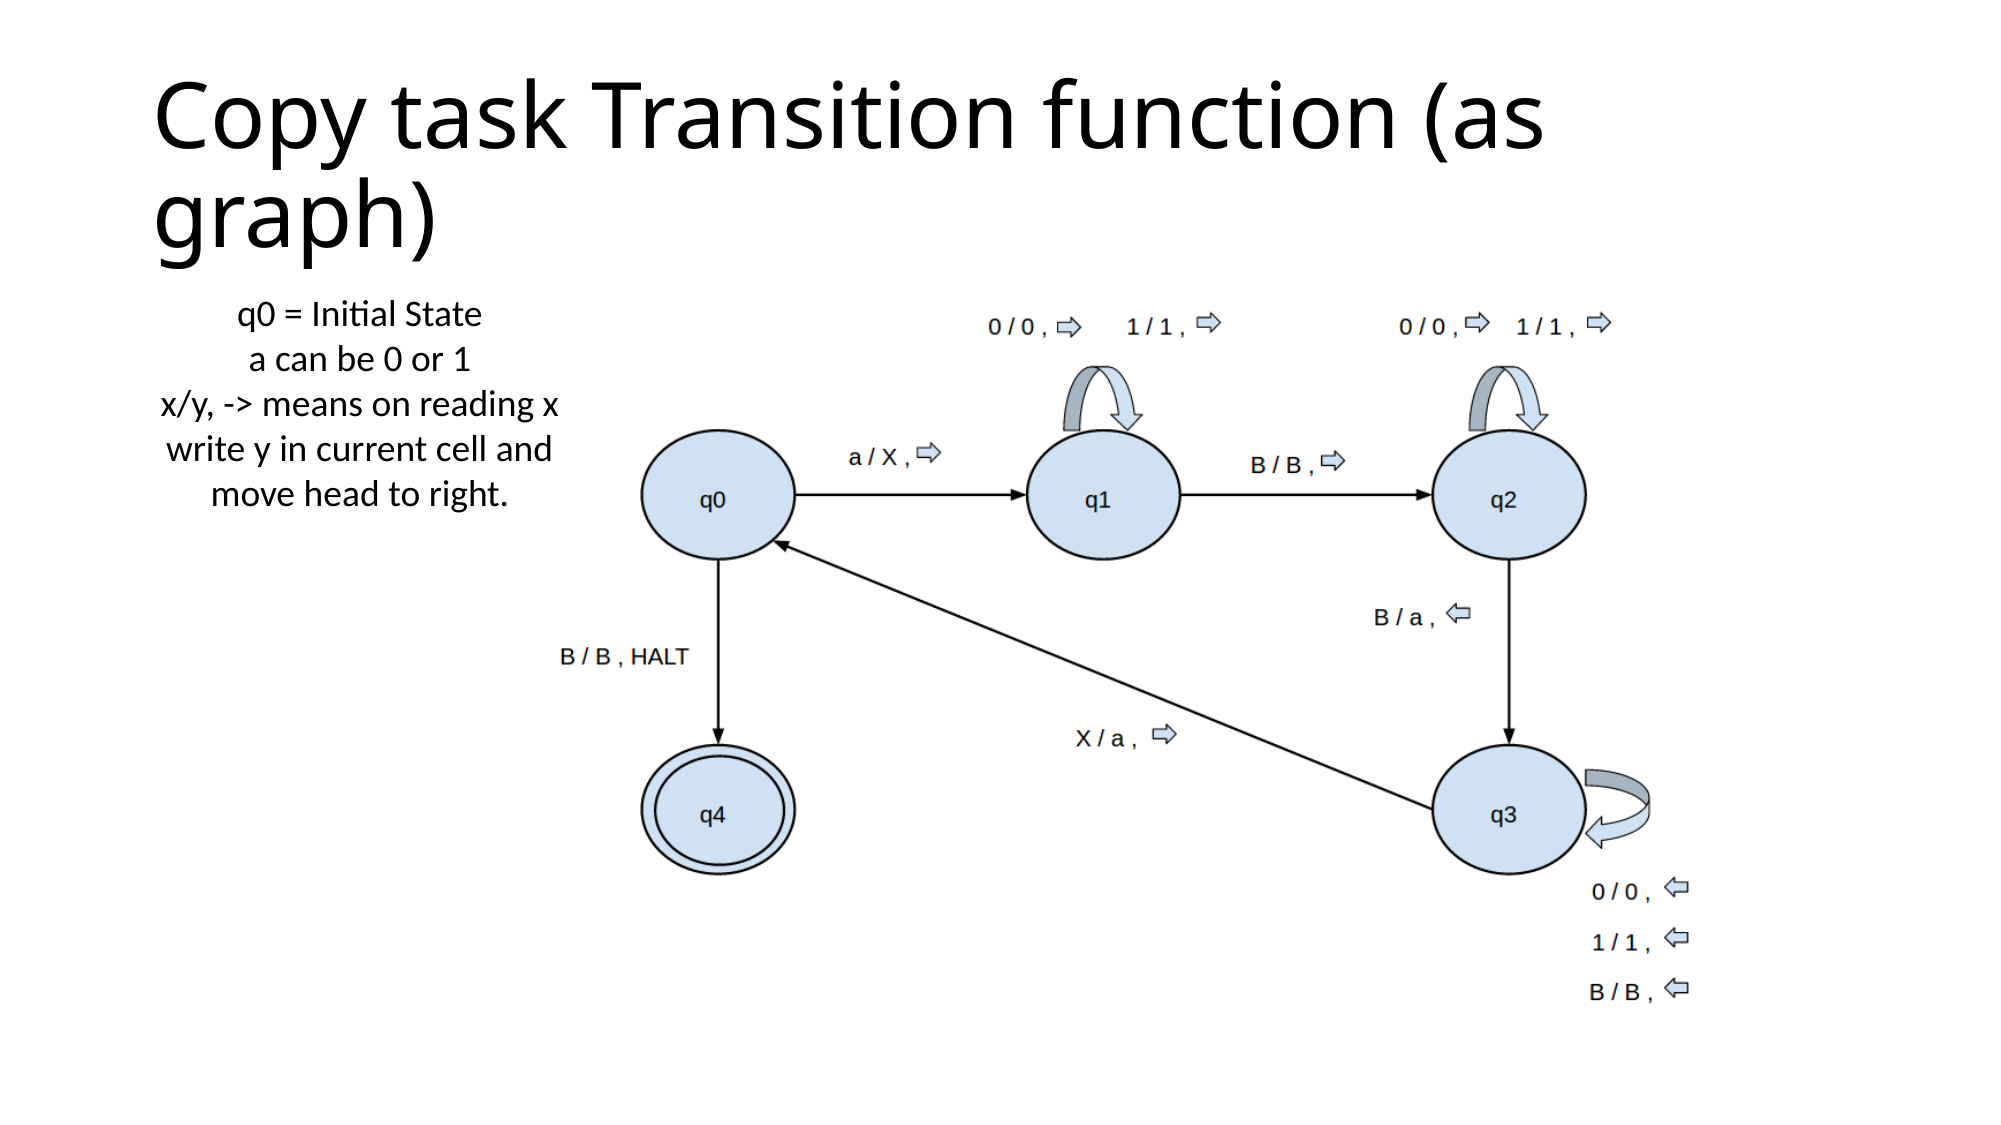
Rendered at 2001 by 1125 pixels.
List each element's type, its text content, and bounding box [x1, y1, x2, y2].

title Copy task Transition function (as graph) [137, 59, 1863, 278]
text_box q0 = Initial State a can be 0 or 1 x/y, -> means on reading x write y in current cell and move head to right. [141, 281, 579, 521]
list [548, 299, 1700, 1014]
